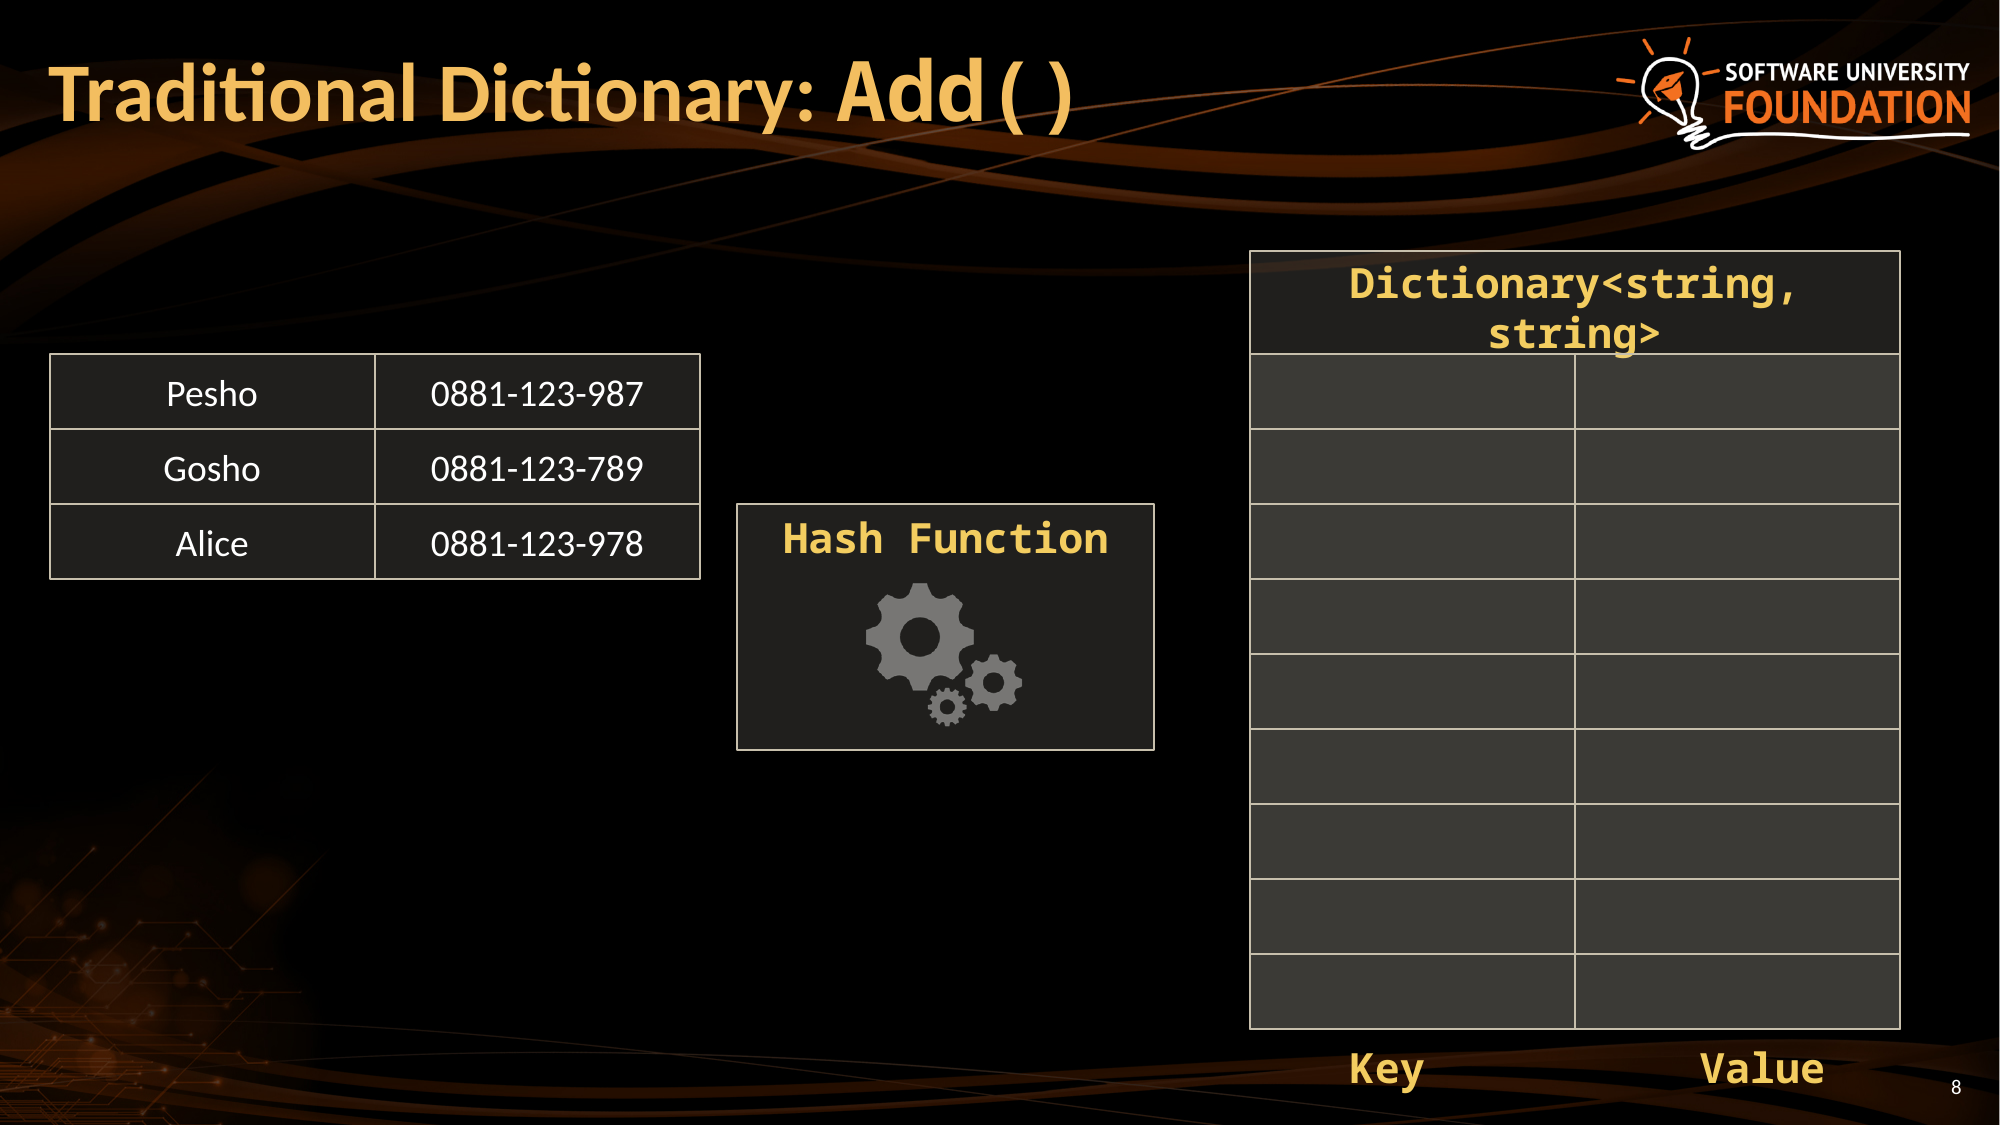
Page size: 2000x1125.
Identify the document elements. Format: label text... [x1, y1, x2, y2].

title Traditional Dictionary: Add() [30, 3, 1602, 186]
text_box [1249, 879, 1574, 954]
text_box [1574, 804, 1900, 879]
text_box Alice [49, 504, 374, 580]
text_box [1249, 804, 1574, 879]
text_box 0881-123-987 [374, 354, 700, 429]
text_box [1249, 430, 1574, 505]
text_box [1574, 505, 1900, 579]
text_box [1574, 954, 1900, 1030]
text_box [1249, 729, 1574, 804]
text_box Pesho [49, 354, 374, 429]
text_box [1249, 579, 1574, 654]
text_box [1574, 579, 1900, 654]
text_box Hash Function [737, 504, 1155, 620]
picture [0, 0, 2000, 1125]
text_box Gosho [49, 429, 374, 504]
text_box [1574, 879, 1900, 954]
text_box [1574, 430, 1900, 505]
slide_number 8 [1897, 1070, 1968, 1103]
text_box [1574, 654, 1900, 729]
text_box [1040, 620, 1155, 750]
text_box [1249, 354, 1574, 430]
text_box Key Value [1249, 1034, 1900, 1100]
text_box 0881-123-789 [374, 429, 700, 504]
text_box [1249, 654, 1574, 729]
text_box Dictionary<string, string> [1249, 249, 1900, 354]
text_box [1574, 729, 1900, 804]
text_box [1249, 954, 1574, 1030]
text_box [737, 620, 847, 750]
text_box [1574, 354, 1900, 430]
text_box [1249, 505, 1574, 579]
text_box 0881-123-978 [374, 504, 700, 580]
